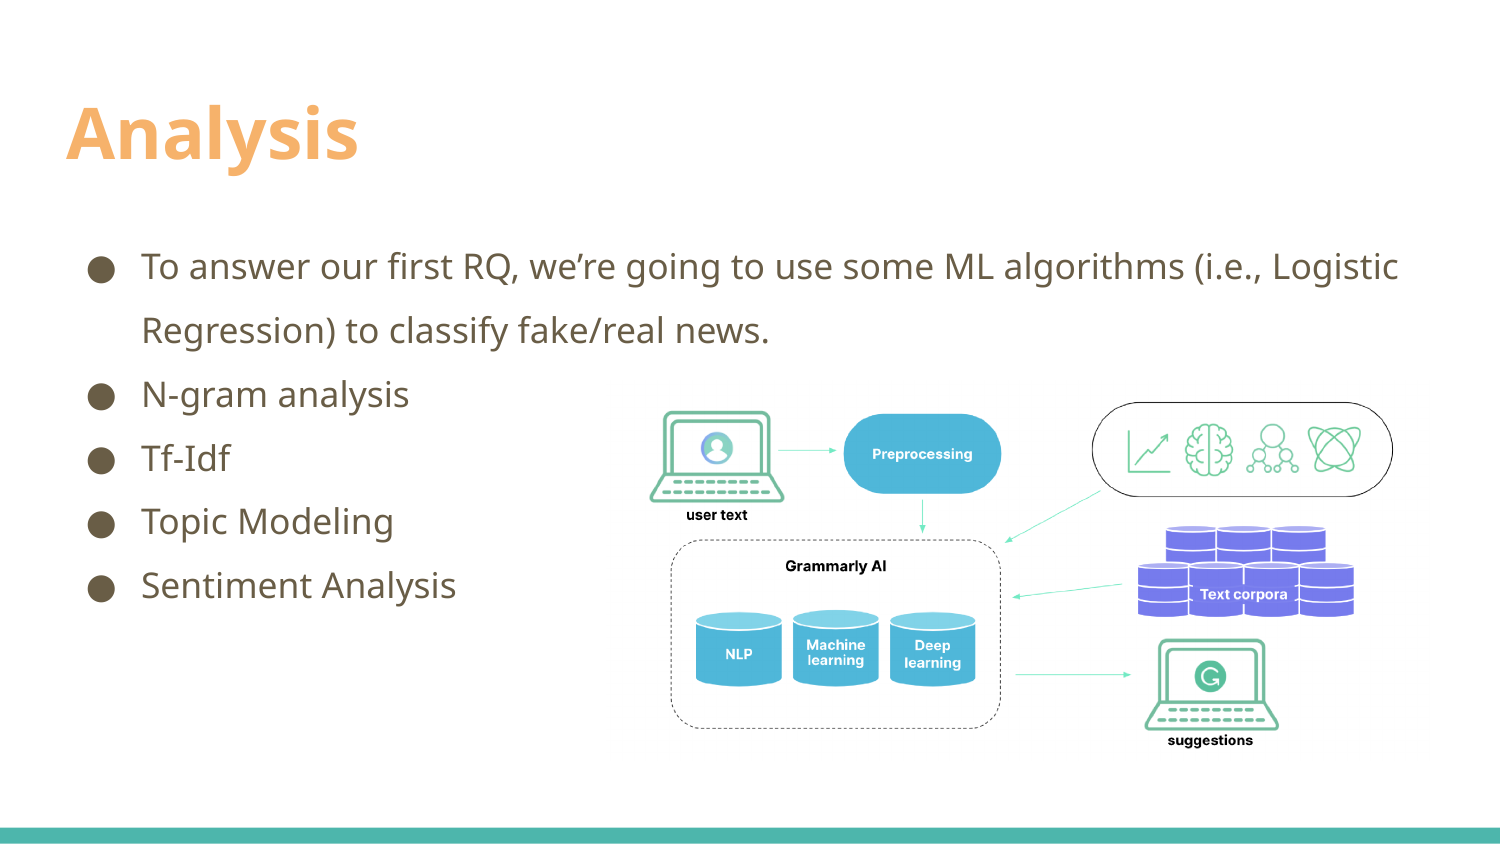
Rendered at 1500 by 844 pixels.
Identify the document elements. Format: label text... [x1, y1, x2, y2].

picture [606, 380, 1430, 761]
list To answer our first RQ, we’re going to use some ML algorithms (i.e., Logistic Regression) to classify fake/real news. N-gram analysis Tf-Idf Topic Modeling Sentiment Analysis [51, 207, 1449, 750]
title Analysis [51, 72, 1449, 189]
